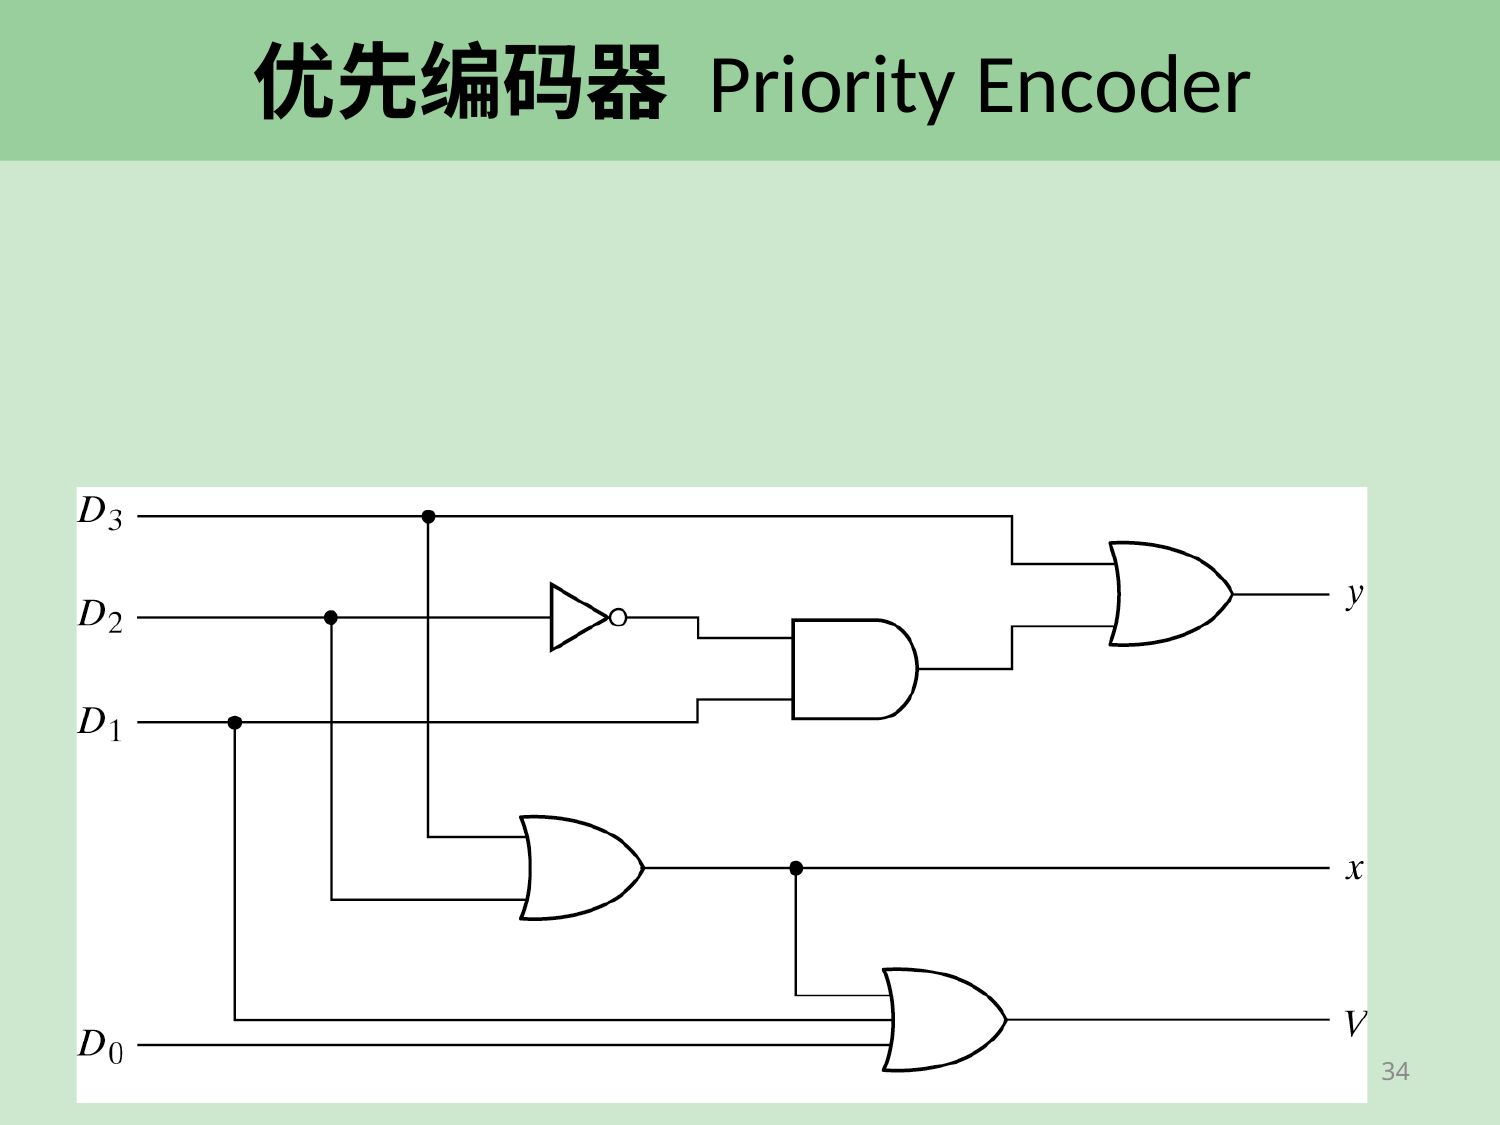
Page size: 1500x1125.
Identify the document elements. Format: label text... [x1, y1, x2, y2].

slide_number 34 [1371, 1042, 1425, 1103]
title 优先编码器 Priority Encoder [17, 15, 1489, 143]
picture [76, 487, 1368, 1103]
